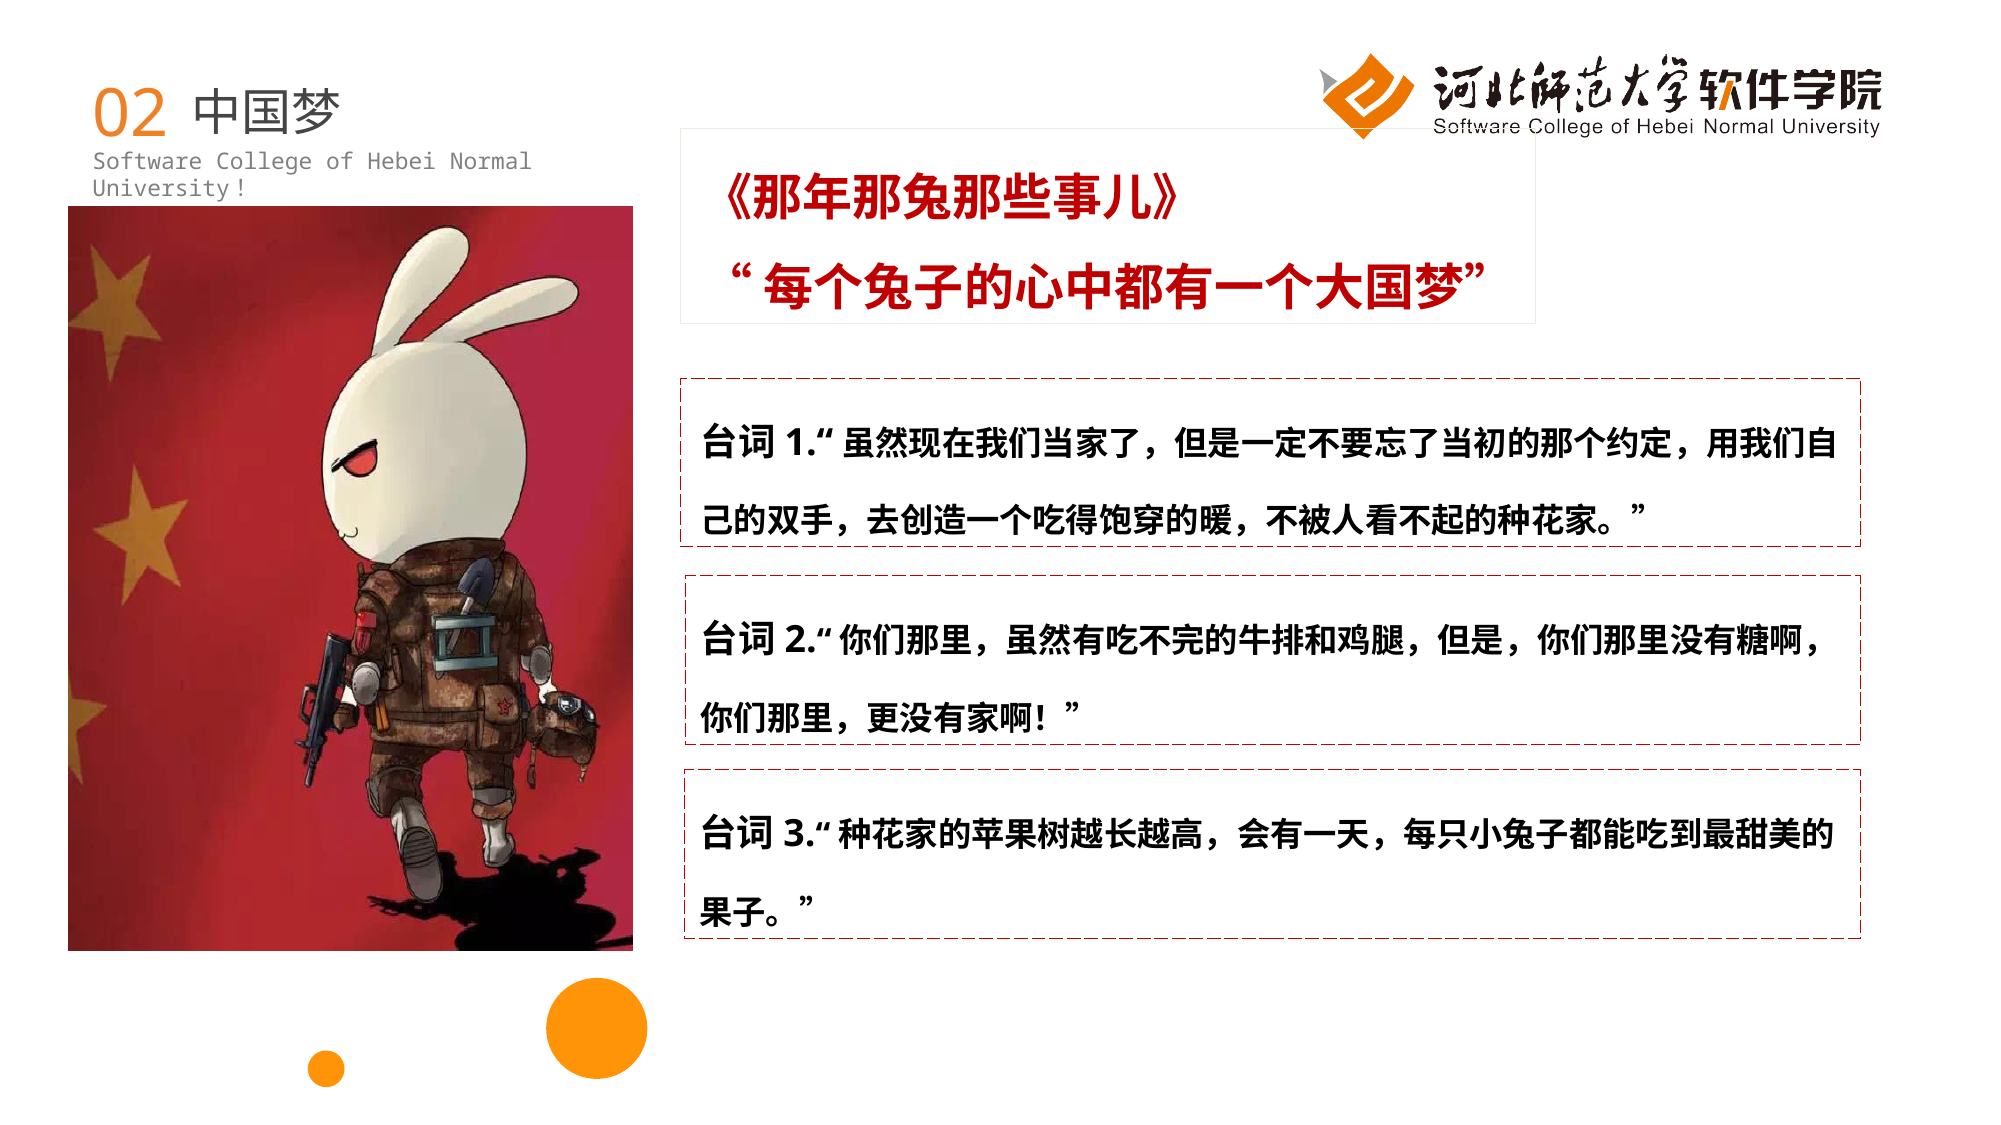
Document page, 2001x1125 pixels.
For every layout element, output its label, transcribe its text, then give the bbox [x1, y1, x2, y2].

picture [1319, 53, 1882, 140]
text_box 《那年那兔那些事儿》 “每个兔子的心中都有一个大国梦” [680, 128, 1536, 324]
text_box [77, 62, 657, 182]
text_box [307, 1050, 345, 1088]
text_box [680, 376, 1861, 941]
picture [68, 206, 633, 951]
text_box [546, 977, 648, 1079]
